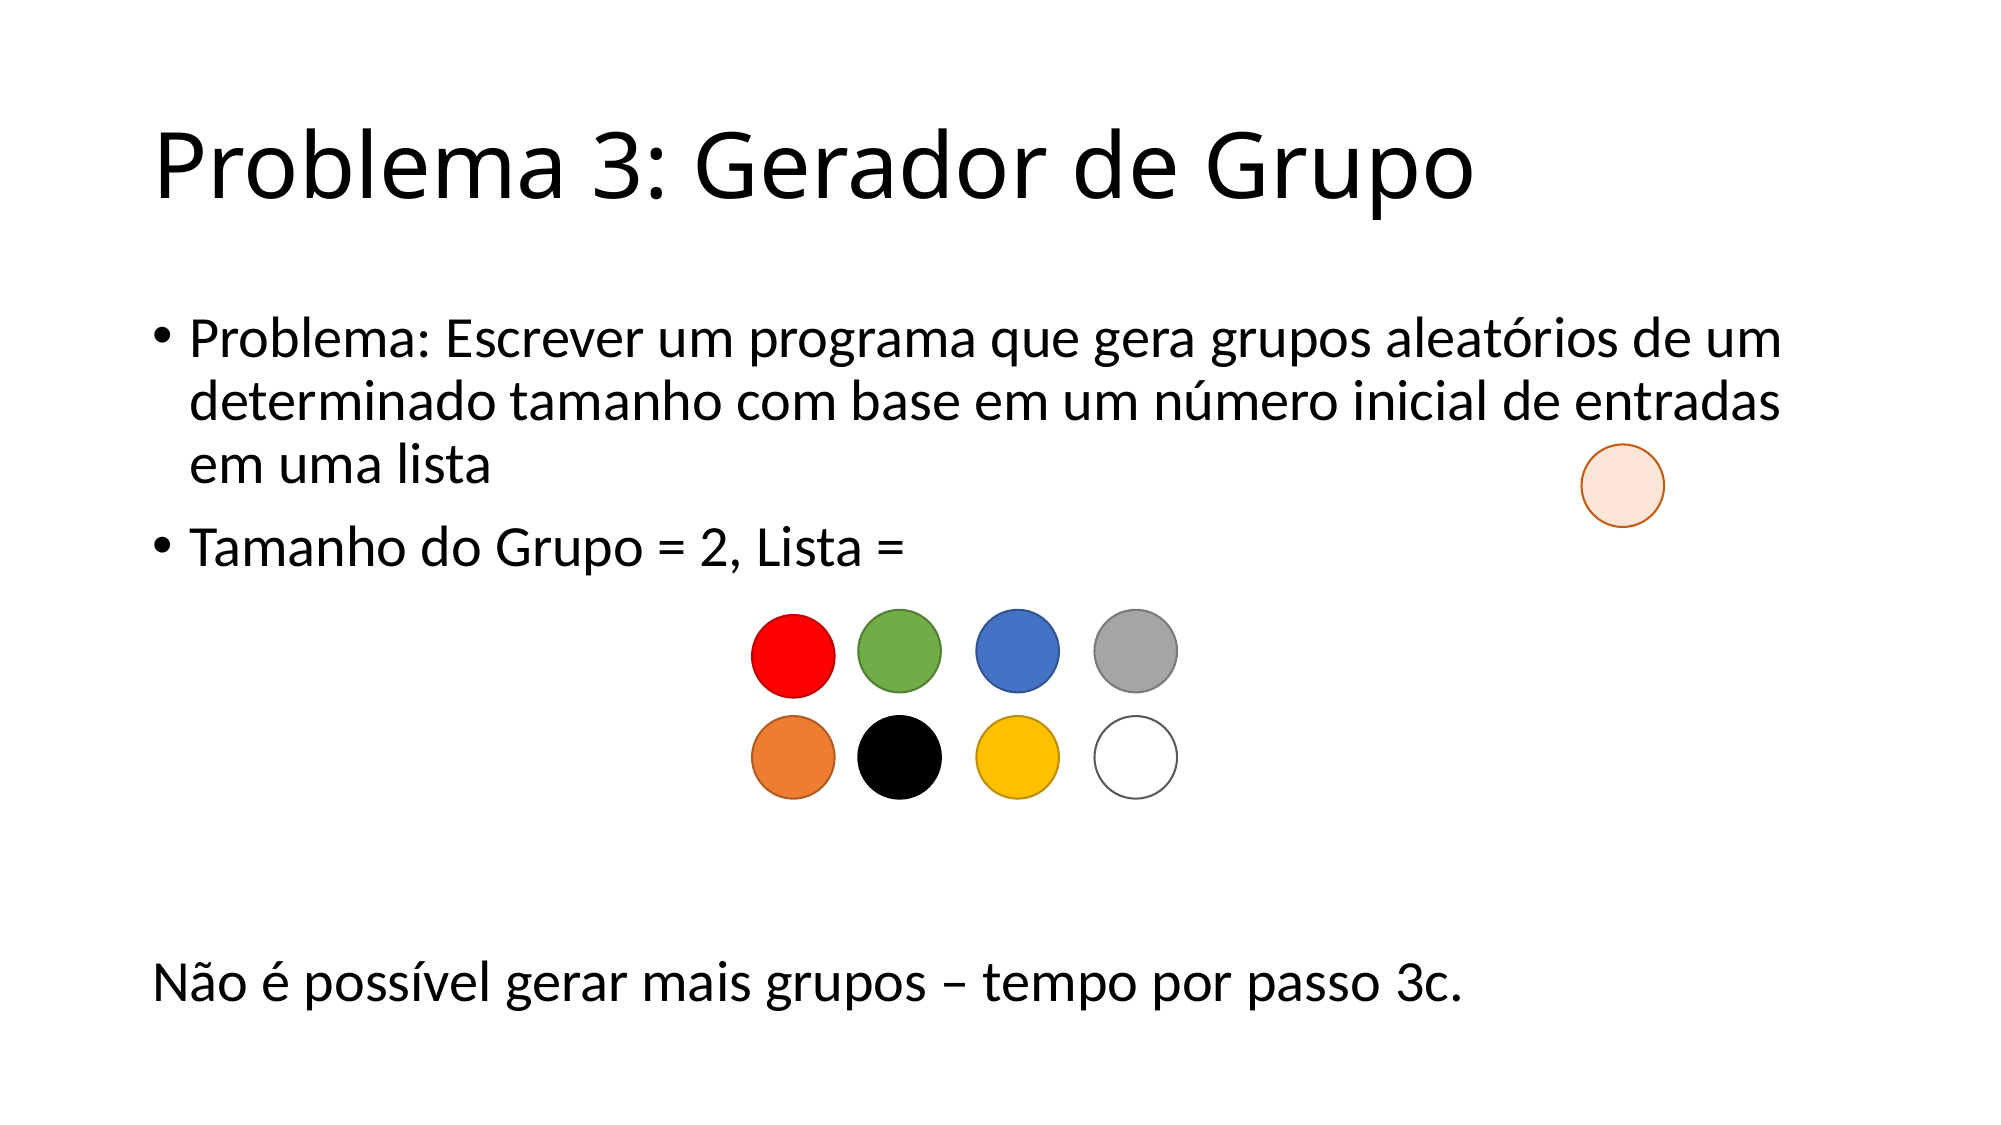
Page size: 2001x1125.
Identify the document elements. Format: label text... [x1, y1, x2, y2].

text_box [750, 613, 836, 699]
text_box [857, 715, 942, 800]
text_box [1093, 715, 1179, 800]
list Problema: Escrever um programa que gera grupos aleatórios de um determinado tamanho com base em um número inicial de entradas em uma lista Tamanho do Grupo = 2, Lista = Não é possível gerar mais grupos – tempo por passo 3c. [137, 299, 1863, 1014]
text_box [975, 715, 1061, 800]
text_box [1580, 443, 1666, 529]
text_box [975, 608, 1061, 694]
title Problema 3: Gerador de Grupo [137, 59, 1863, 278]
text_box [1093, 608, 1179, 694]
text_box [857, 608, 942, 694]
text_box [750, 715, 836, 800]
